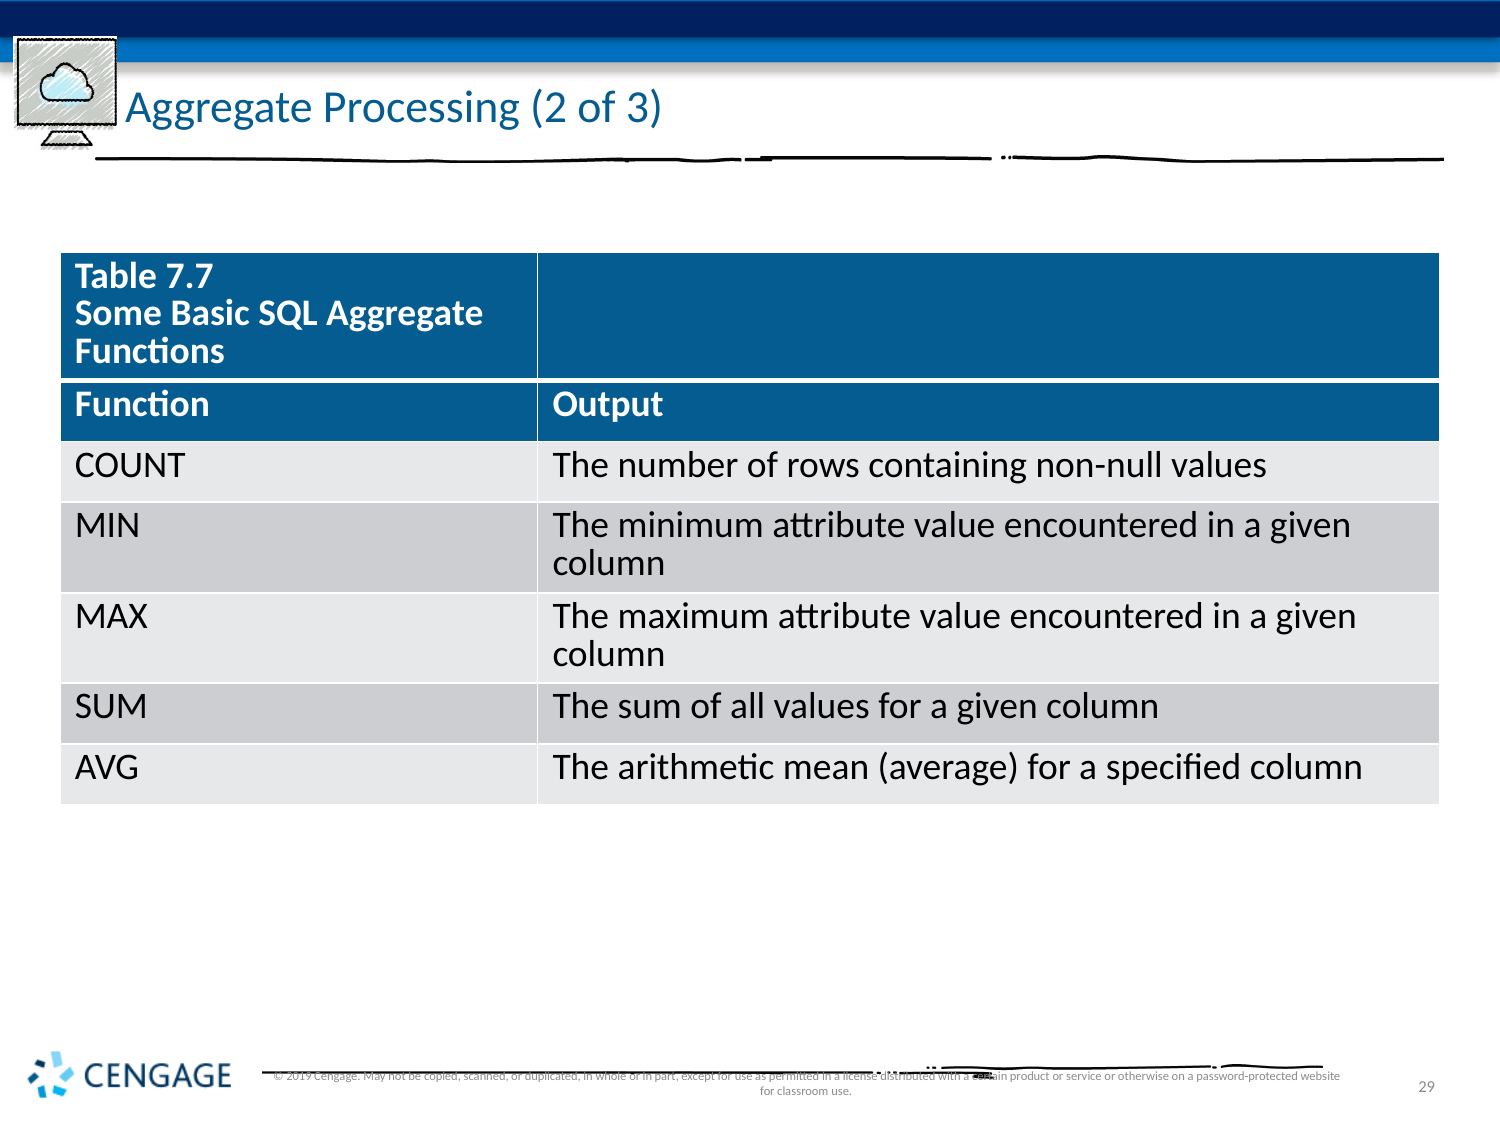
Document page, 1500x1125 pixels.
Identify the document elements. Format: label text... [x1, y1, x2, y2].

table_cell COUNT [61, 442, 537, 501]
table_cell The sum of all values for a given column [538, 684, 1439, 743]
title Aggregate Processing (2 of 3) [125, 84, 1442, 132]
picture [13, 36, 117, 151]
picture [7, 1037, 244, 1111]
table_cell MIN [61, 503, 537, 592]
table_cell The number of rows containing non-null values [538, 442, 1439, 501]
footer © 2019 Cengage. May not be copied, scanned, or duplicated, in whole or in part, except for use as permitted in a license distributed with a certain product or service or otherwise on a password-protected website for classroom use. [249, 1062, 1363, 1103]
table_header [538, 253, 1439, 378]
table_cell Function [61, 383, 537, 441]
table_cell The arithmetic mean (average) for a specified column [538, 745, 1439, 804]
table_header Table 7.7 Some Basic SQL Aggregate Functions [61, 253, 537, 378]
table_cell AVG [61, 745, 537, 804]
table_cell MAX [61, 594, 537, 682]
table_cell The minimum attribute value encountered in a given column [538, 503, 1439, 592]
picture [95, 155, 1444, 163]
table_cell The maximum attribute value encountered in a given column [538, 594, 1439, 682]
table_cell SUM [61, 684, 537, 743]
table_cell Output [538, 383, 1439, 441]
